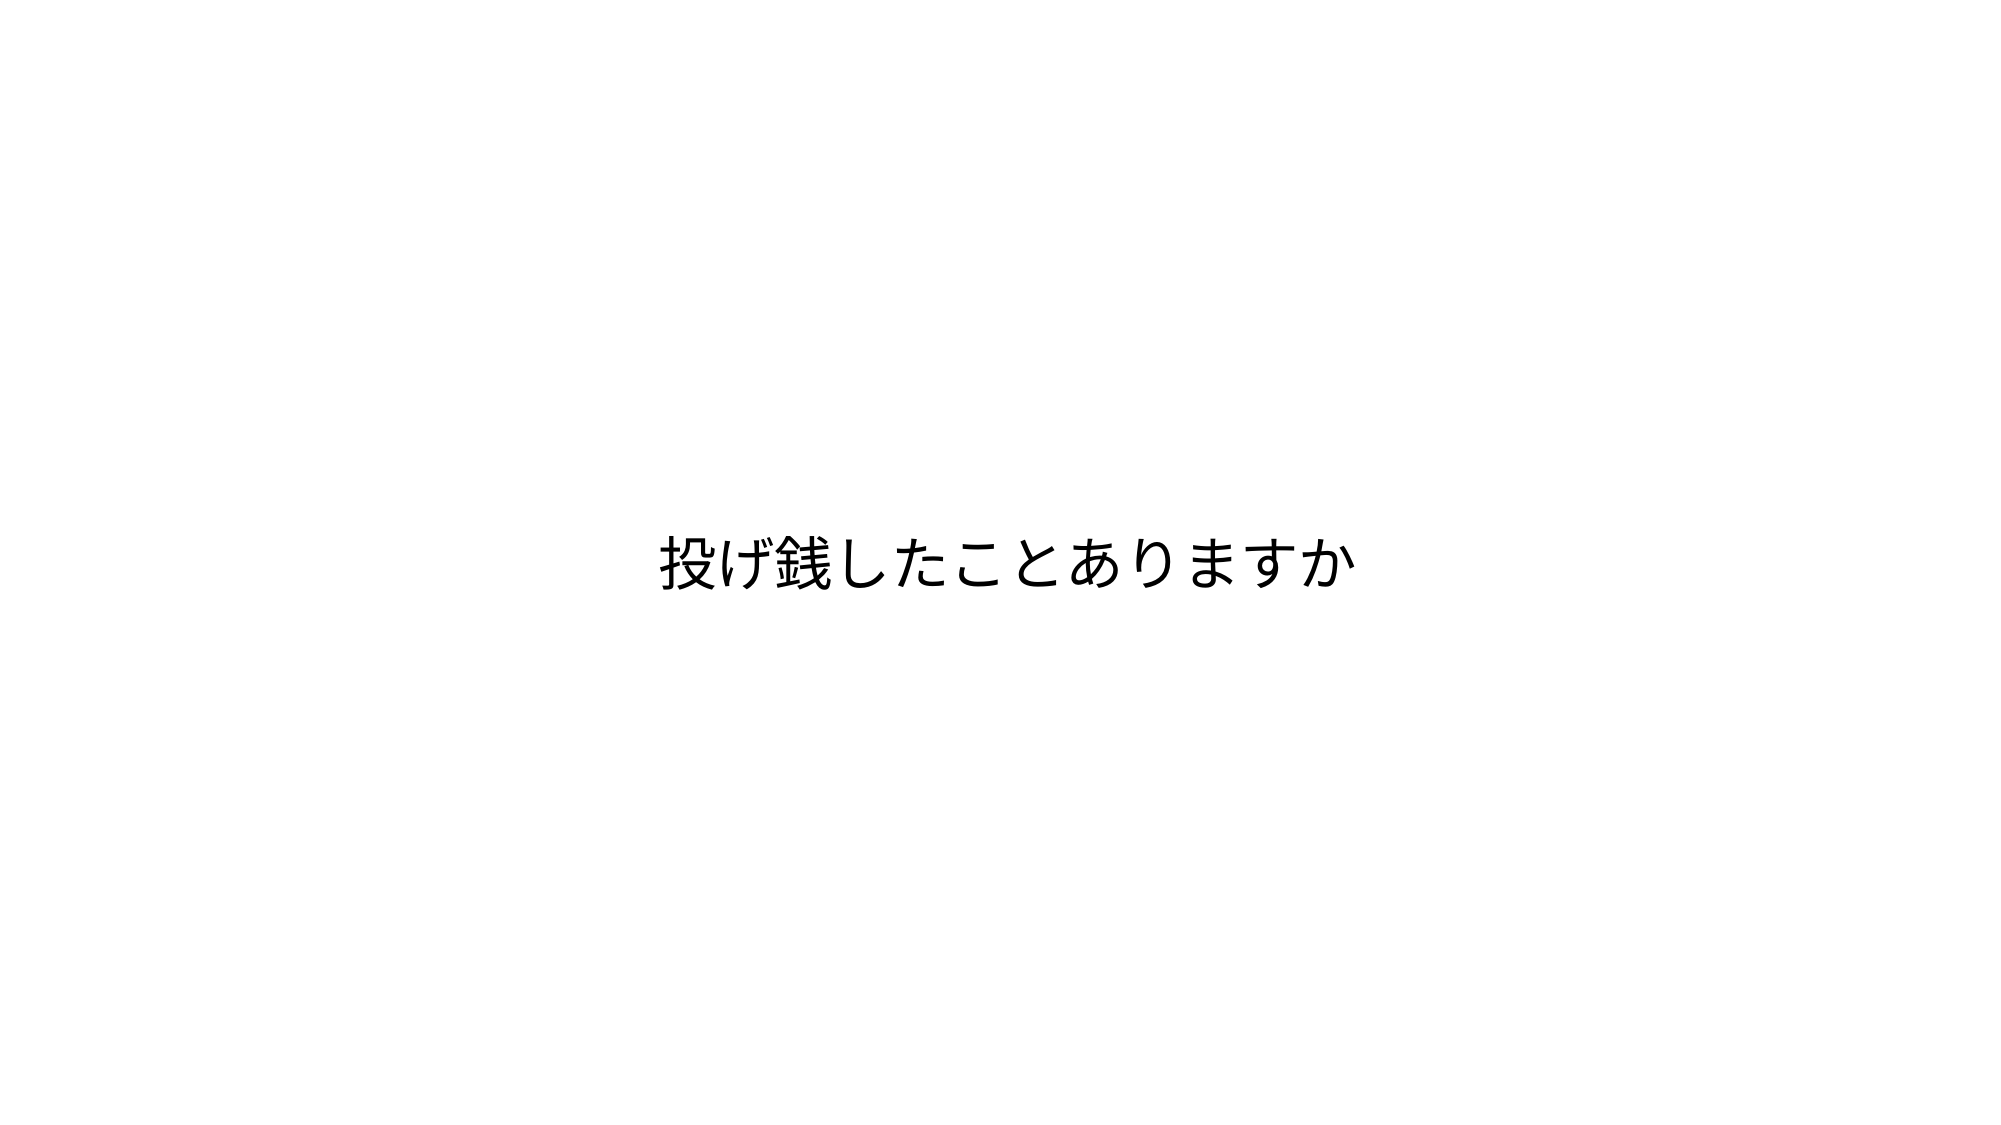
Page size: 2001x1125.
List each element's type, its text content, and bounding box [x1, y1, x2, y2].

text_box 投げ銭したことありますか [643, 519, 1935, 605]
